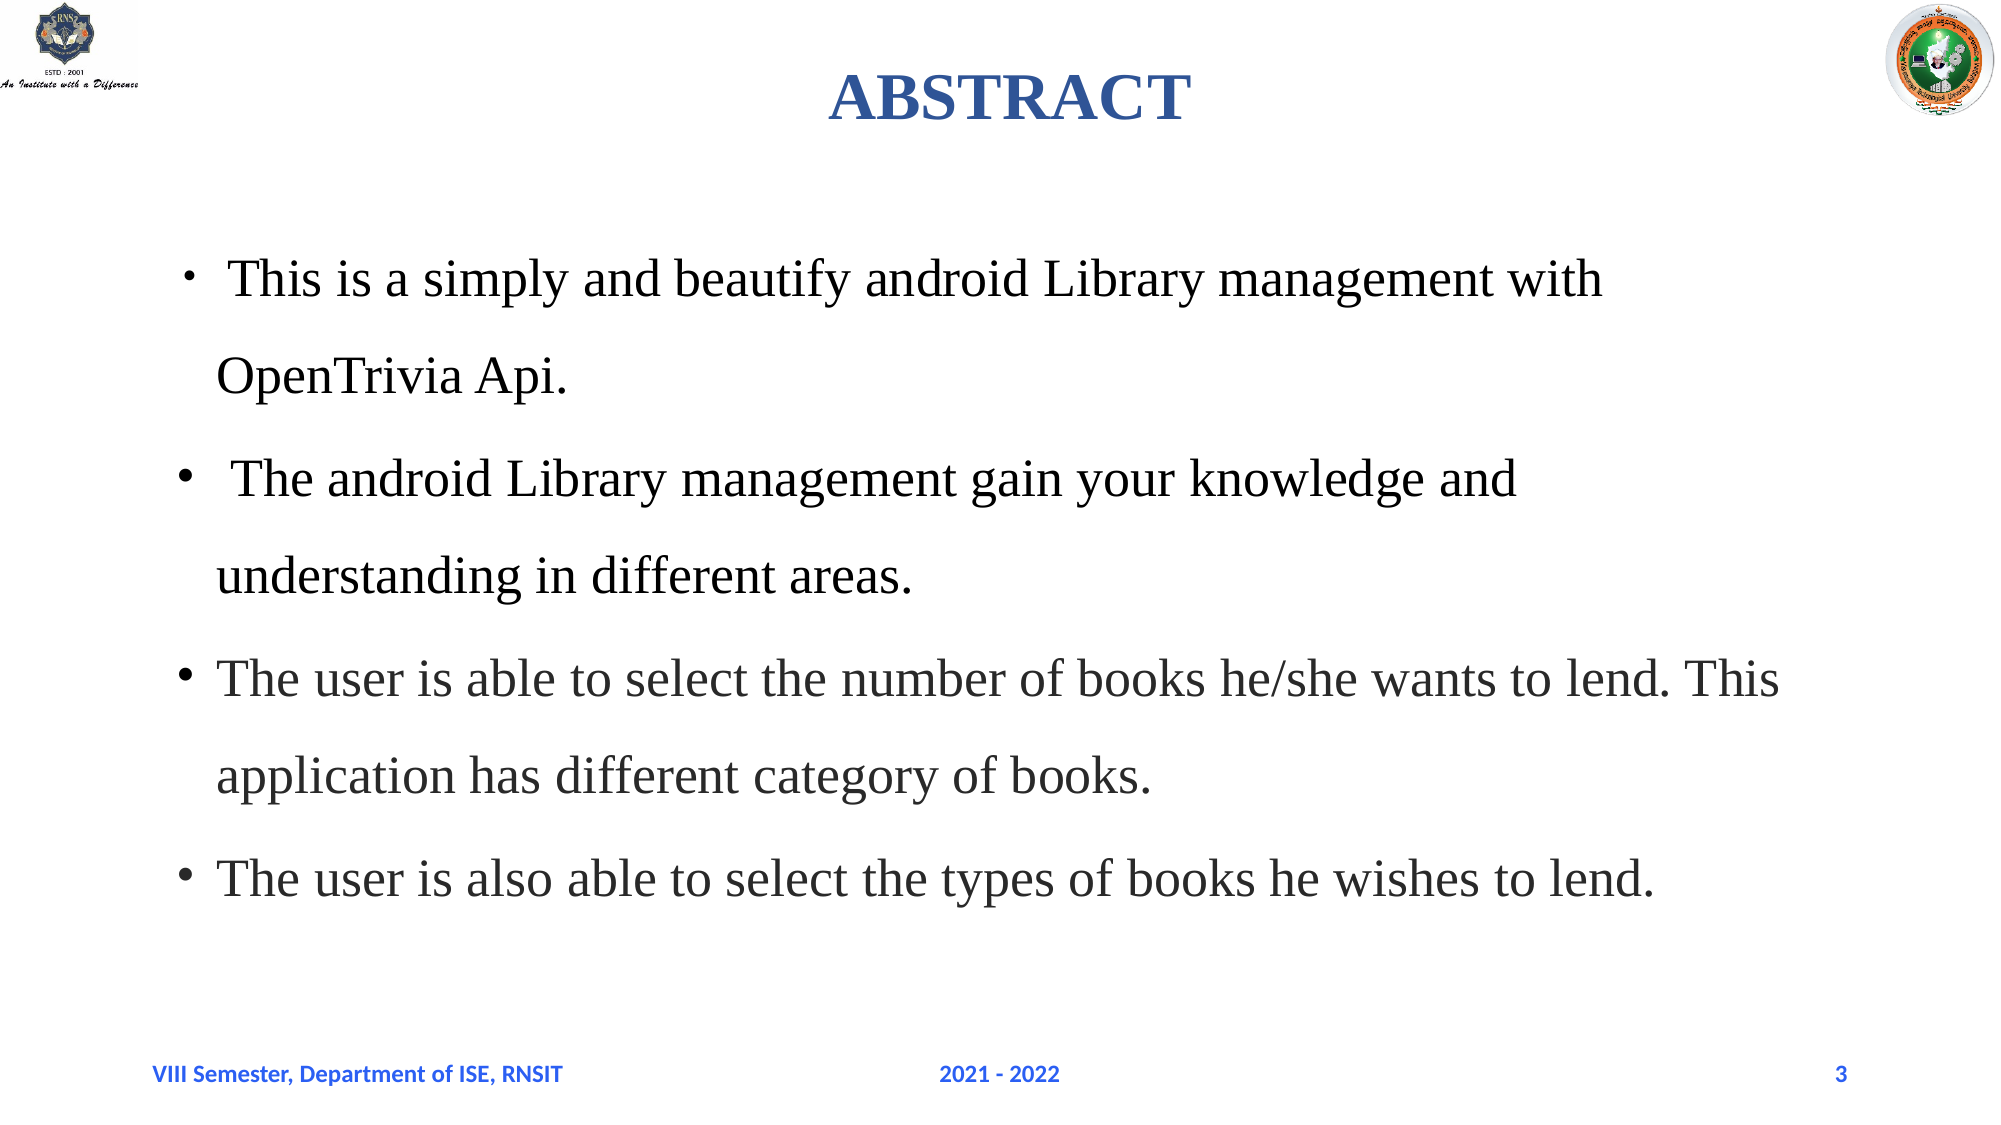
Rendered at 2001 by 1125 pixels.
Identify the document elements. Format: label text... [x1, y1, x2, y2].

picture [0, 0, 138, 90]
slide_number VIII Semester, Department of ISE, RNSIT [137, 1042, 662, 1103]
title ABSTRACT [397, 54, 1623, 202]
list This is a simply and beautify android Library management with OpenTrivia Api. The android Library management gain your knowledge and understanding in different areas. The user is able to select the number of books he/she wants to lend. This application has different category of books. The user is also able to select the types of books he wishes to lend. [161, 202, 1816, 923]
slide_number 3 [1412, 1042, 1863, 1103]
picture [1882, 2, 1997, 117]
footer 2021 - 2022 [662, 1042, 1338, 1103]
